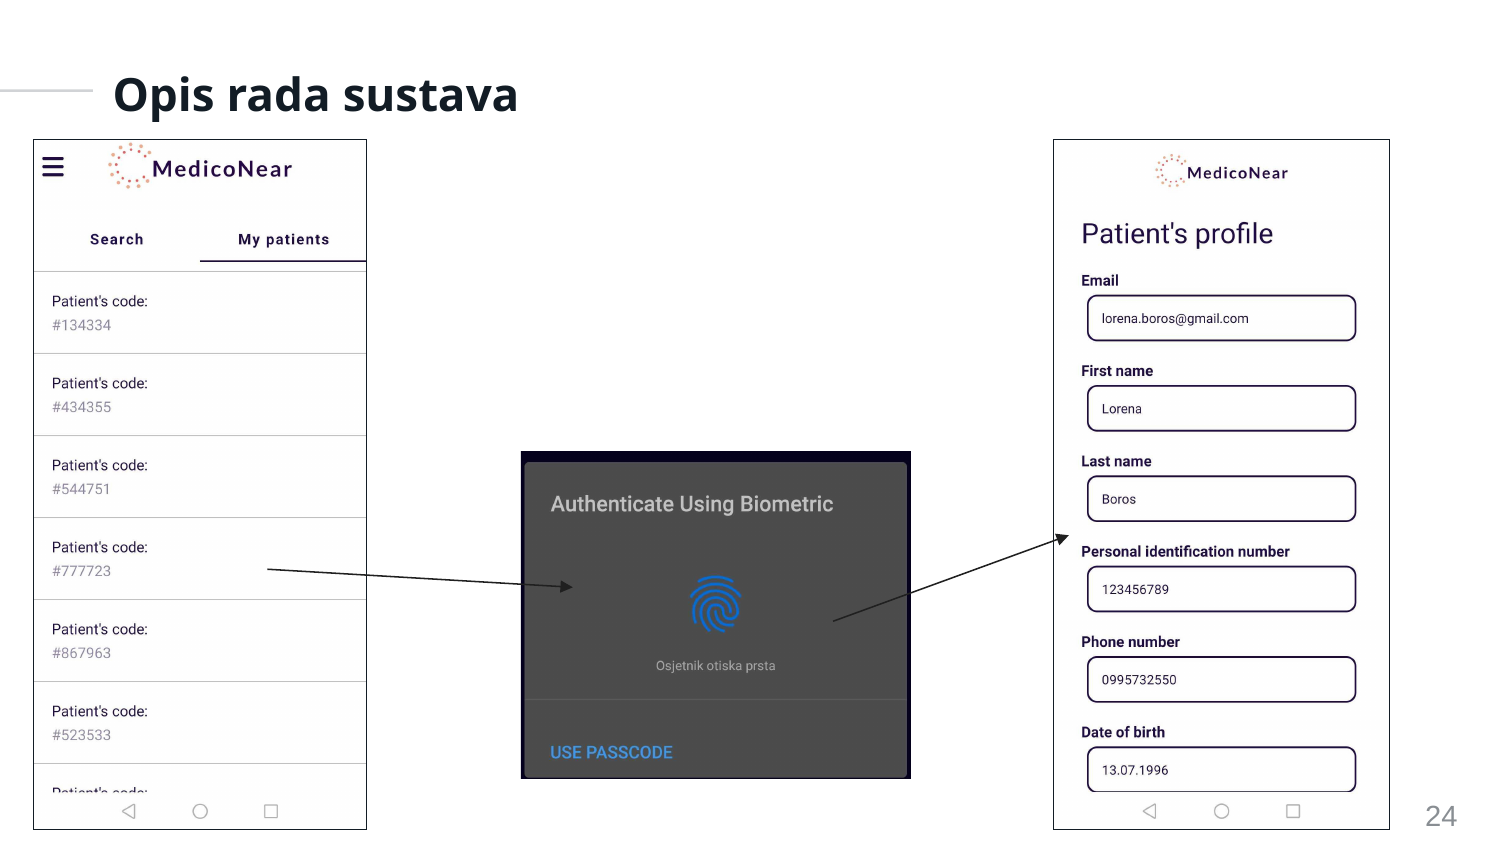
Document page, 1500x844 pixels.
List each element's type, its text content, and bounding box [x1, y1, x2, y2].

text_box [832, 535, 1070, 622]
text_box 24 [1410, 789, 1487, 840]
picture [32, 138, 367, 830]
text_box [267, 568, 574, 588]
title Opis rada sustava [112, 65, 1388, 118]
picture [520, 451, 915, 779]
picture [1053, 138, 1390, 830]
